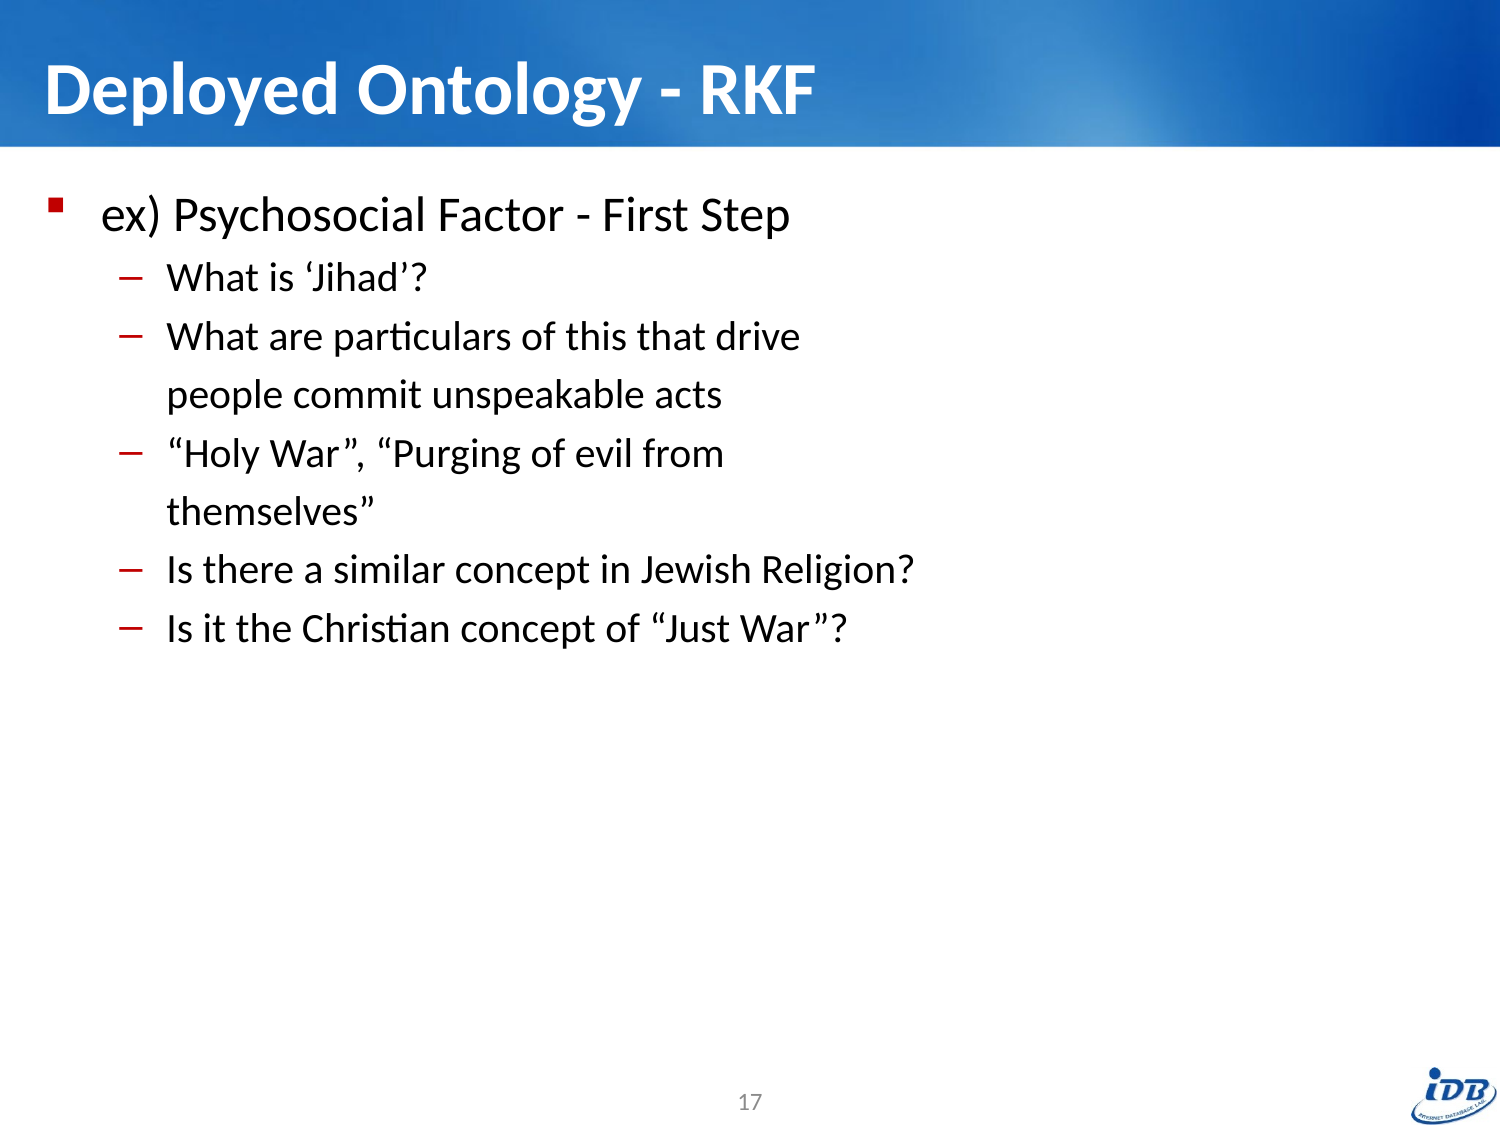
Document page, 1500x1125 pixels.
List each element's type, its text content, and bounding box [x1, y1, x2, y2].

slide_number 17 [684, 1082, 816, 1118]
picture [0, 0, 1500, 1125]
title Deployed Ontology - RKF [29, 19, 1471, 149]
list ex) Psychosocial Factor - First Step What is ‘Jihad’? What are particulars of this that drive people commit unspeakable acts “Holy War”, “Purging of evil from themselves” Is there a similar concept in Jewish Religion? Is it the Christian concept of “Just War”? [29, 174, 1471, 1071]
